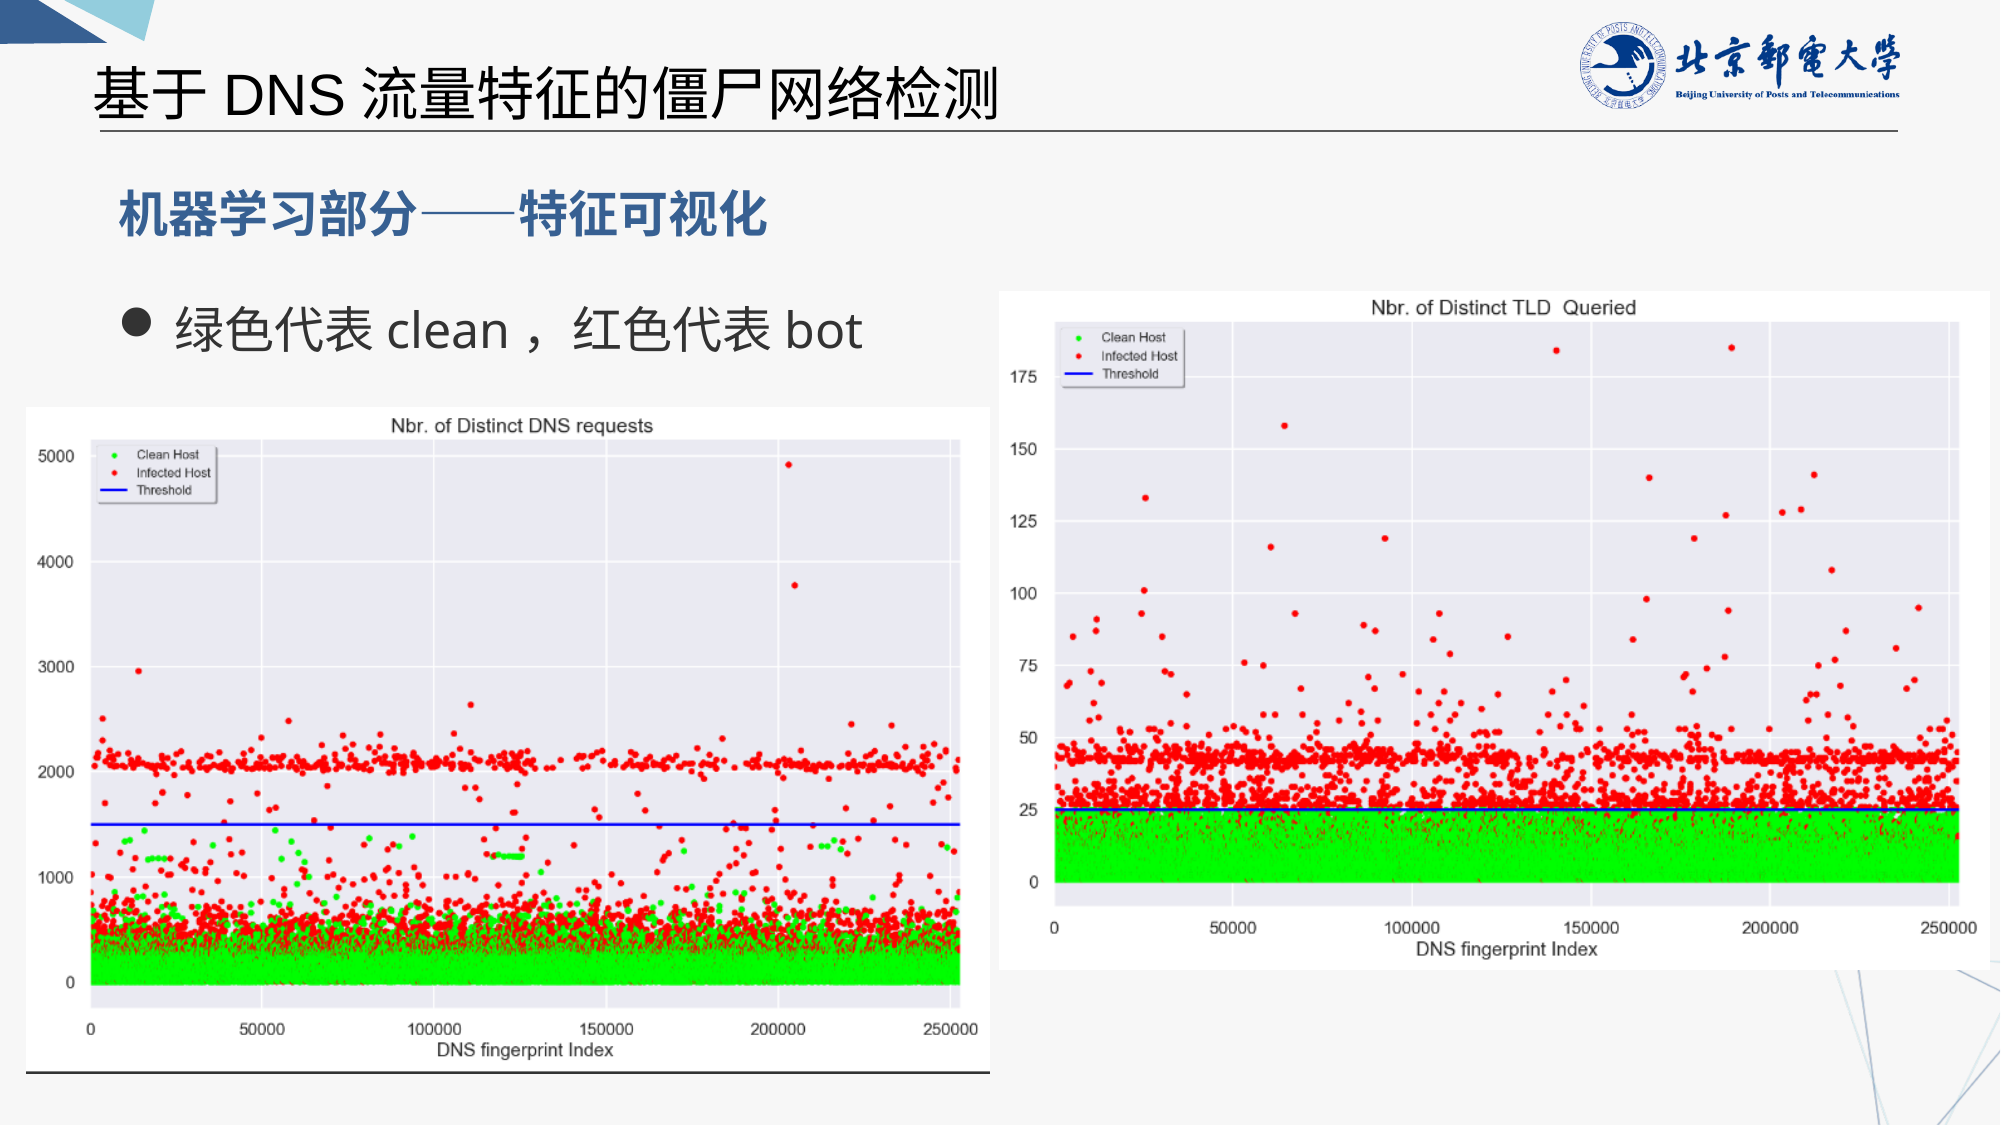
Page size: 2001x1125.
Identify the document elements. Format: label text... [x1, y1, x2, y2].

picture [1580, 22, 1900, 109]
text_box 绿色代表clean，红色代表bot [103, 291, 997, 367]
picture [999, 291, 2000, 1124]
text_box 基于DNS流量特征的僵尸网络检测 [77, 49, 1016, 135]
picture [25, 407, 991, 1074]
text_box 机器学习部分——特征可视化 [103, 175, 828, 251]
